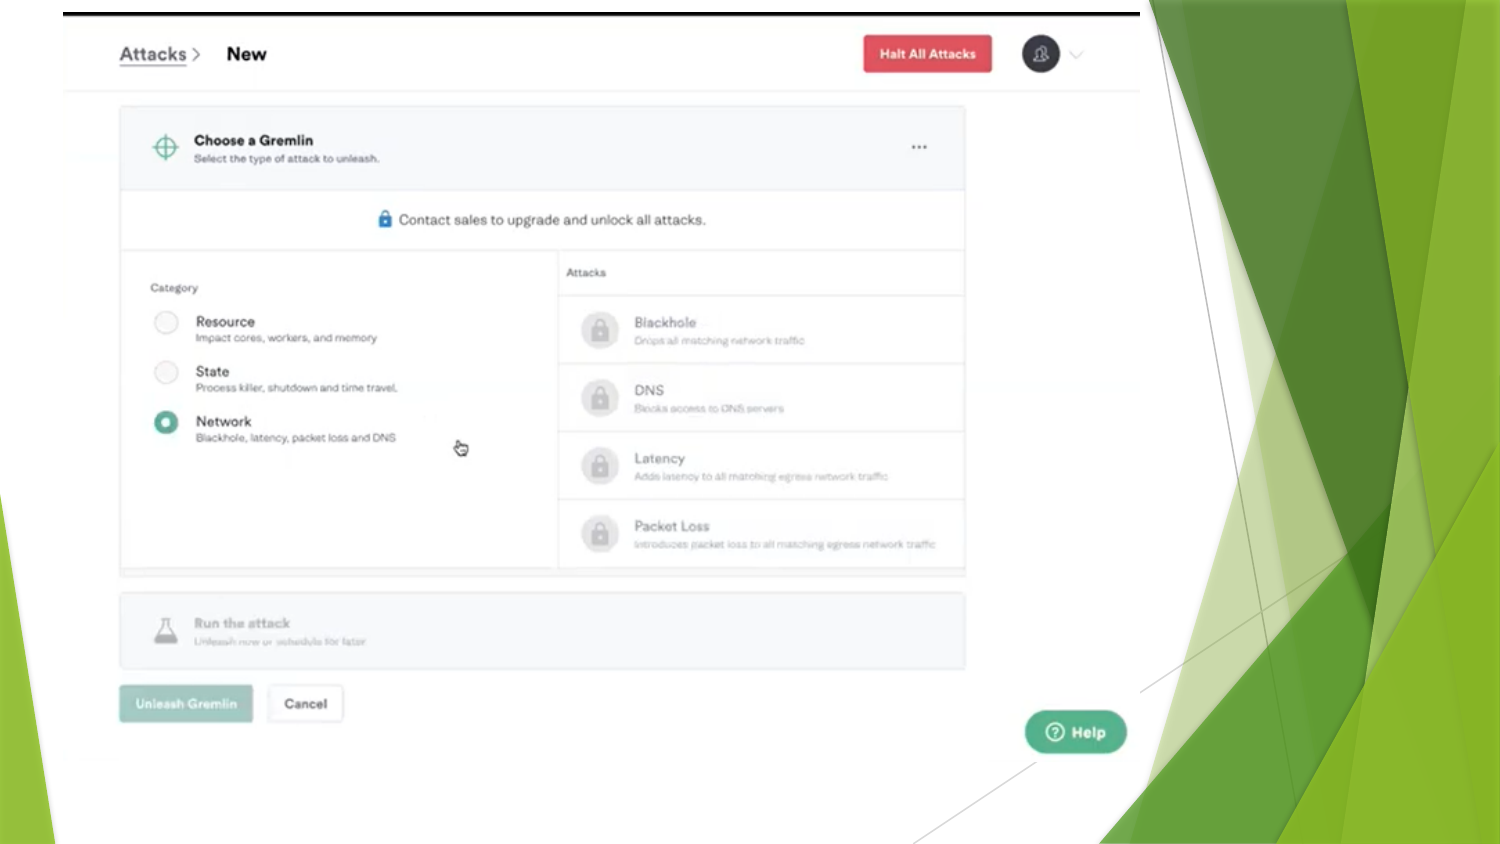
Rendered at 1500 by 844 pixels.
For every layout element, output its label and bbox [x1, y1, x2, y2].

picture [63, 11, 1141, 763]
